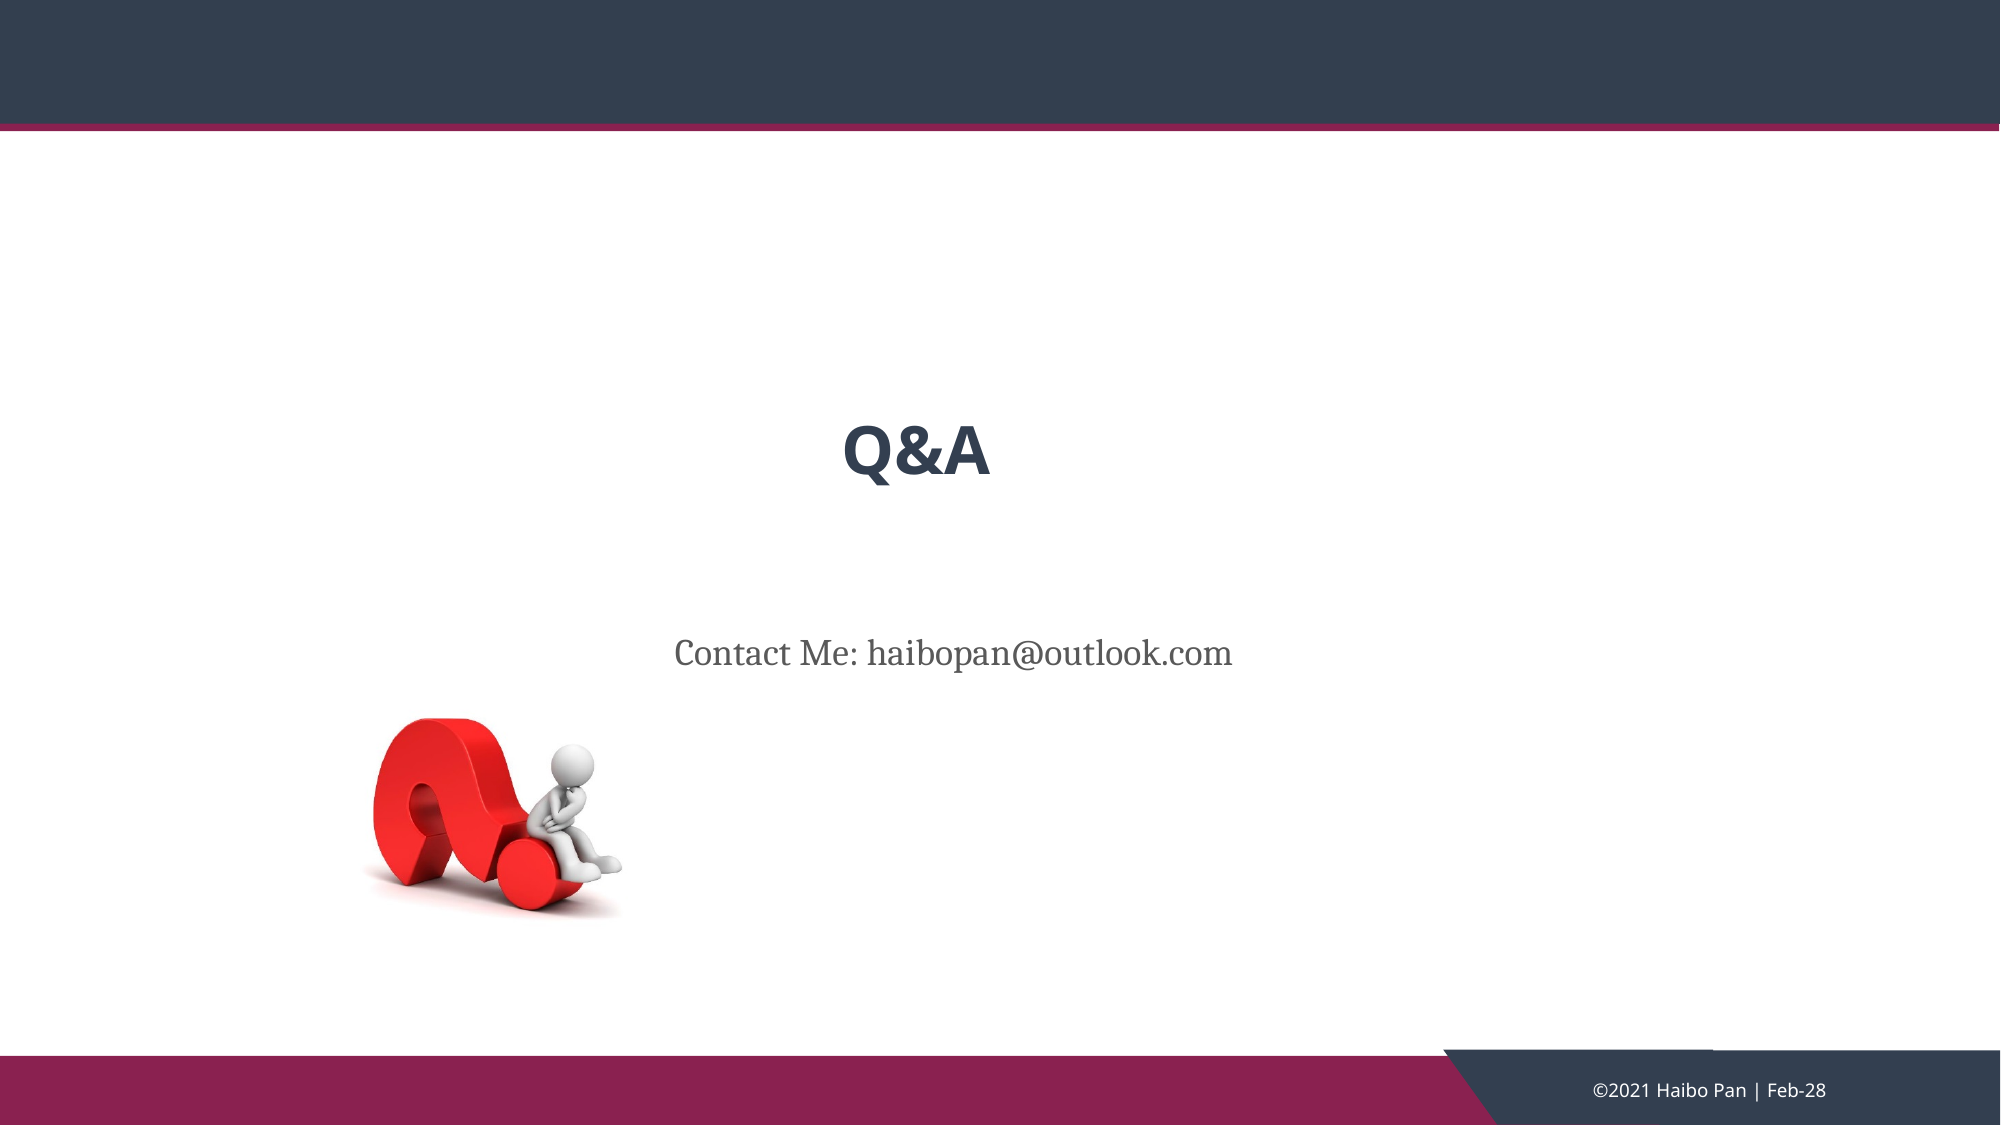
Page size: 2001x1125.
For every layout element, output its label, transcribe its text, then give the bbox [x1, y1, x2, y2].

picture [332, 677, 666, 946]
text_box Contact Me: haibopan@outlook.com [409, 625, 1500, 700]
text_box Q&A [808, 409, 1006, 497]
